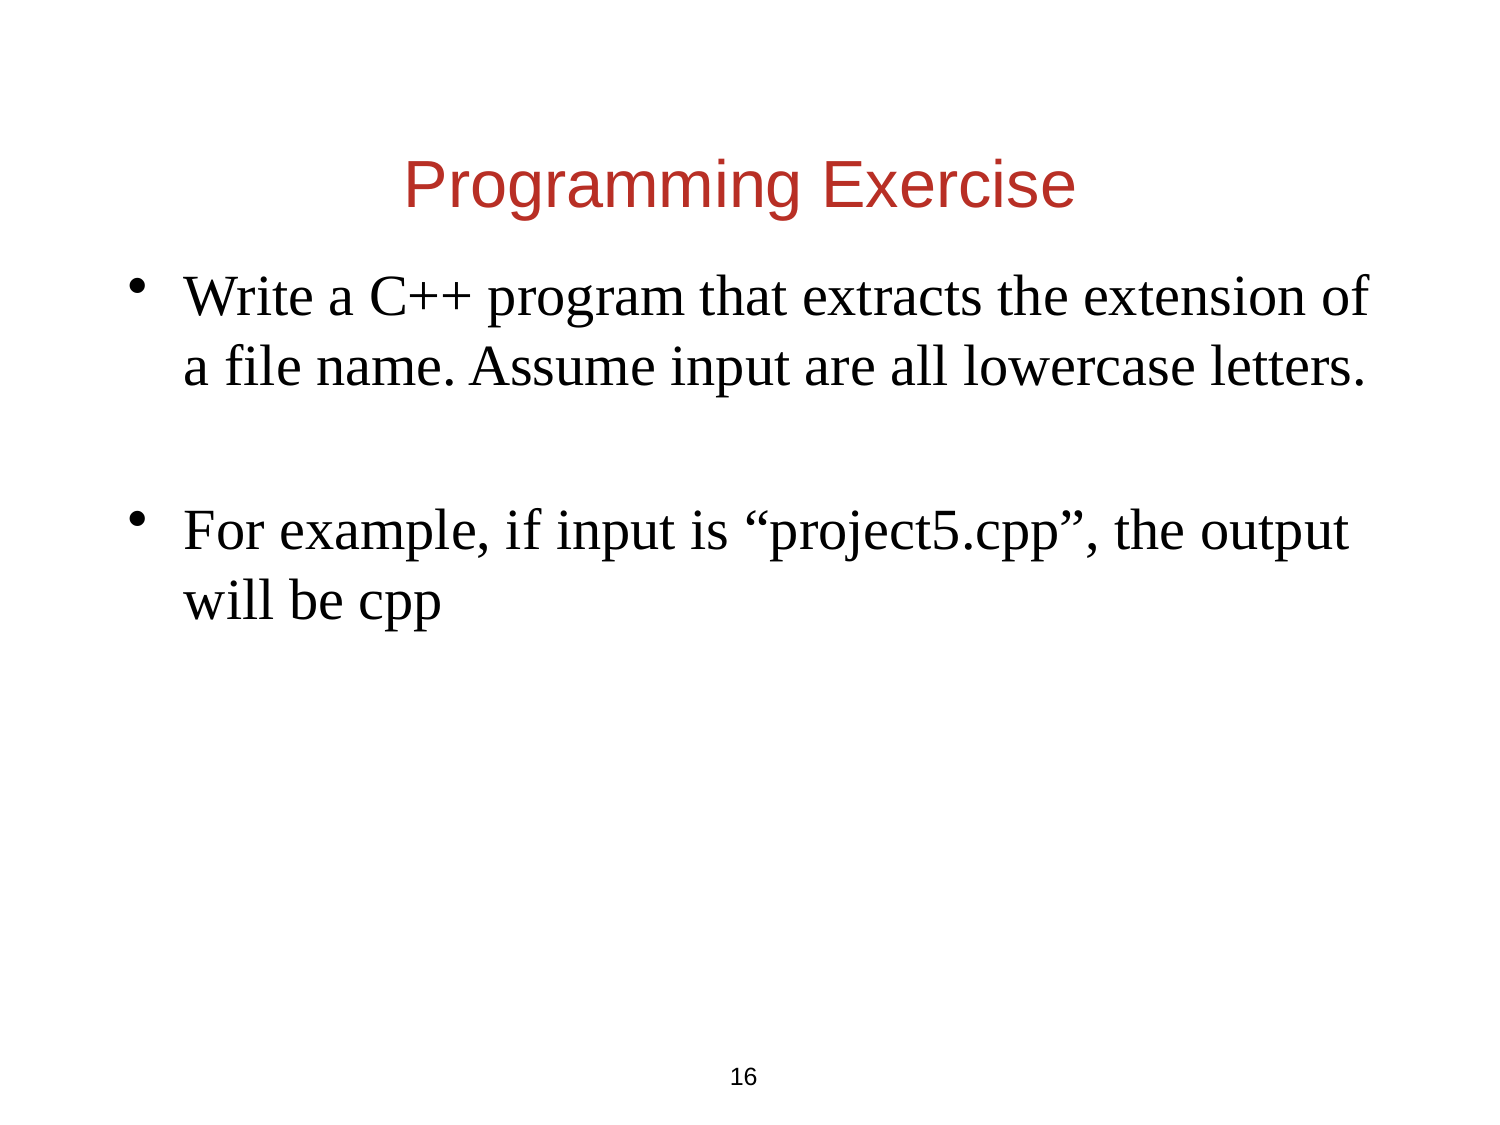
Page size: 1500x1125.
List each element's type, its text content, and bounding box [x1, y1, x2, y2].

list Write a C++ program that extracts the extension of a file name. Assume input are all lowercase letters. For example, if input is “project5.cpp”, the output will be cpp [112, 249, 1388, 1038]
slide_number 16 [687, 1049, 801, 1101]
title Programming Exercise [112, 125, 1388, 238]
